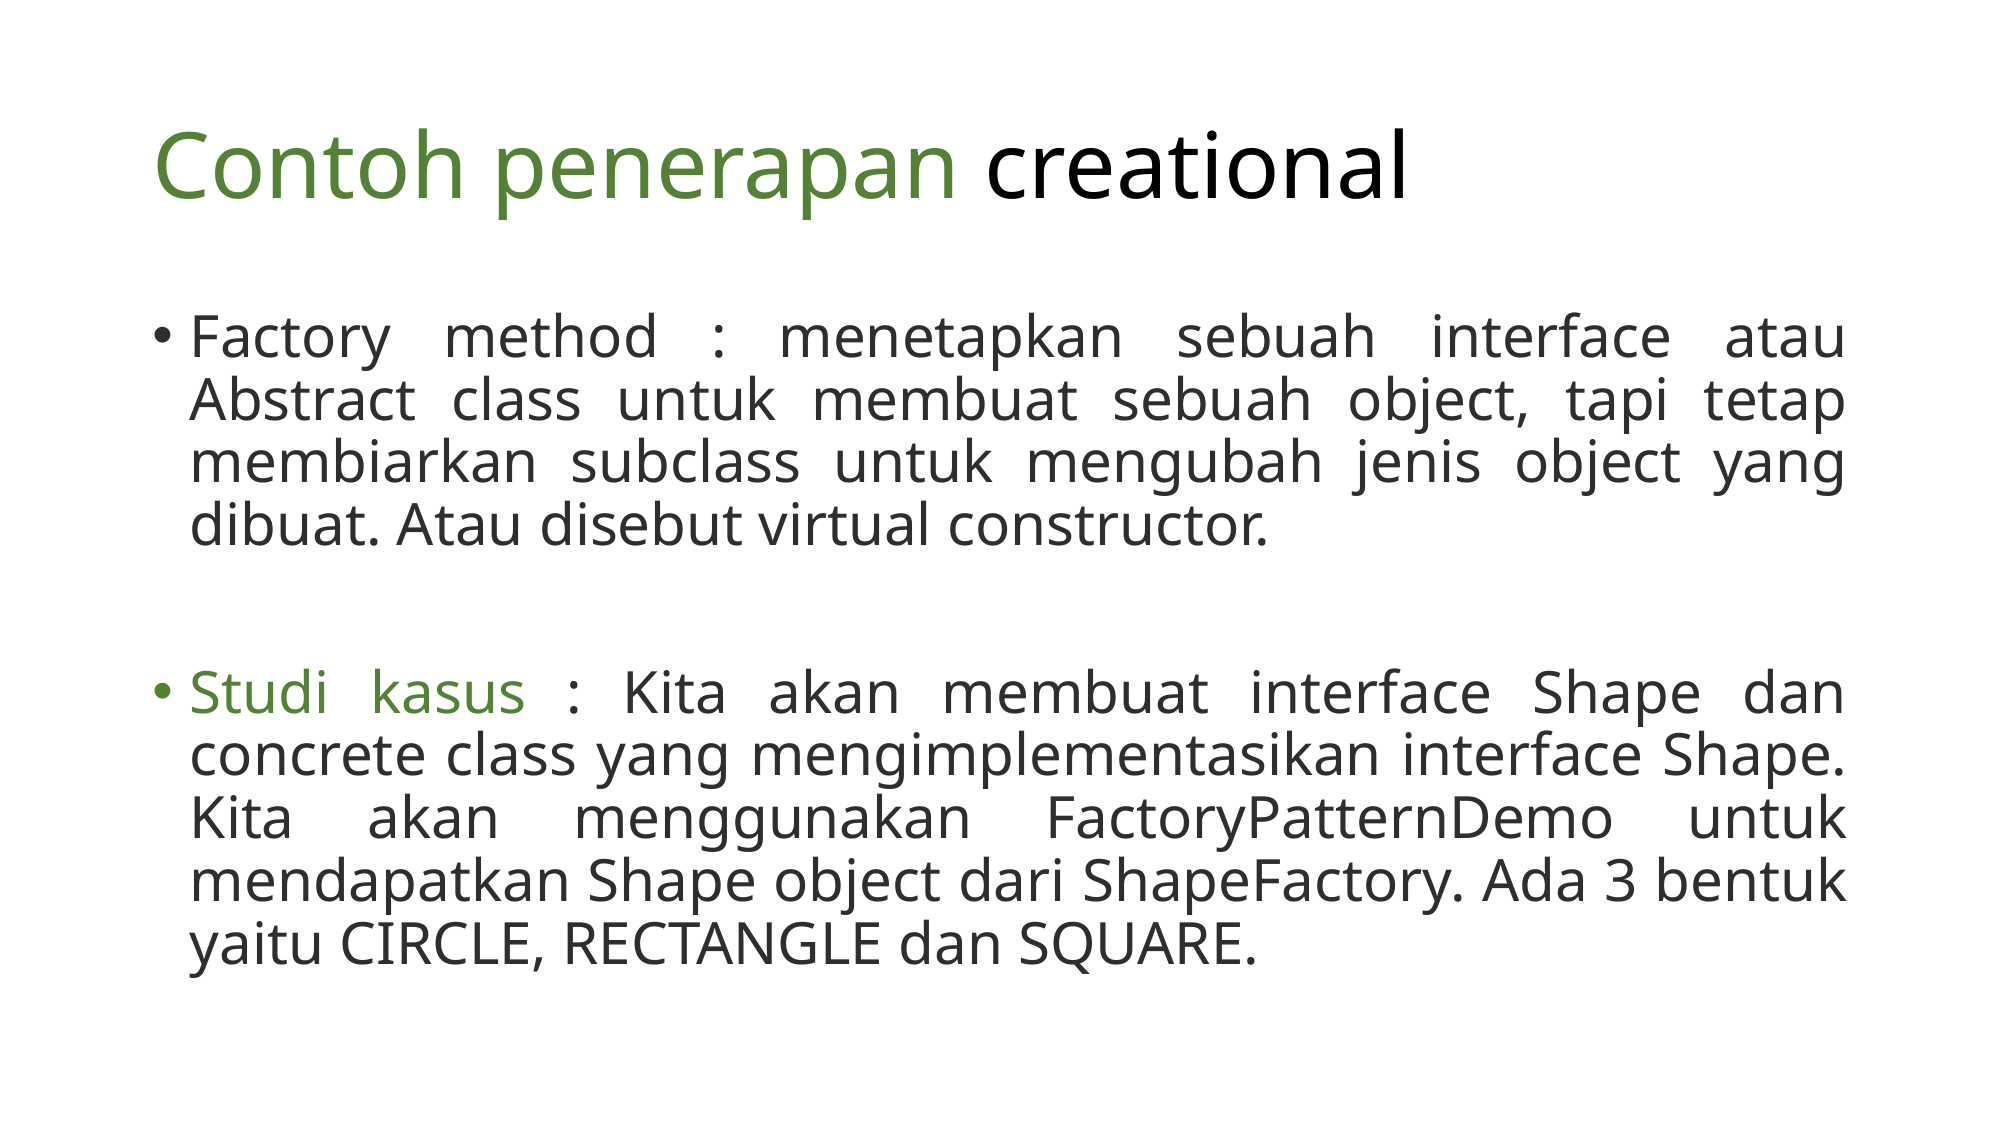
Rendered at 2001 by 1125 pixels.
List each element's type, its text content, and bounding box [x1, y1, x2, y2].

title Contoh penerapan creational [137, 59, 1863, 278]
list Factory method : menetapkan sebuah interface atau Abstract class untuk membuat sebuah object, tapi tetap membiarkan subclass untuk mengubah jenis object yang dibuat. Atau disebut virtual constructor. Studi kasus : Kita akan membuat interface Shape dan concrete class yang mengimplementasikan interface Shape. Kita akan menggunakan FactoryPatternDemo untuk mendapatkan Shape object dari ShapeFactory. Ada 3 bentuk yaitu CIRCLE, RECTANGLE dan SQUARE. [137, 299, 1863, 1014]
